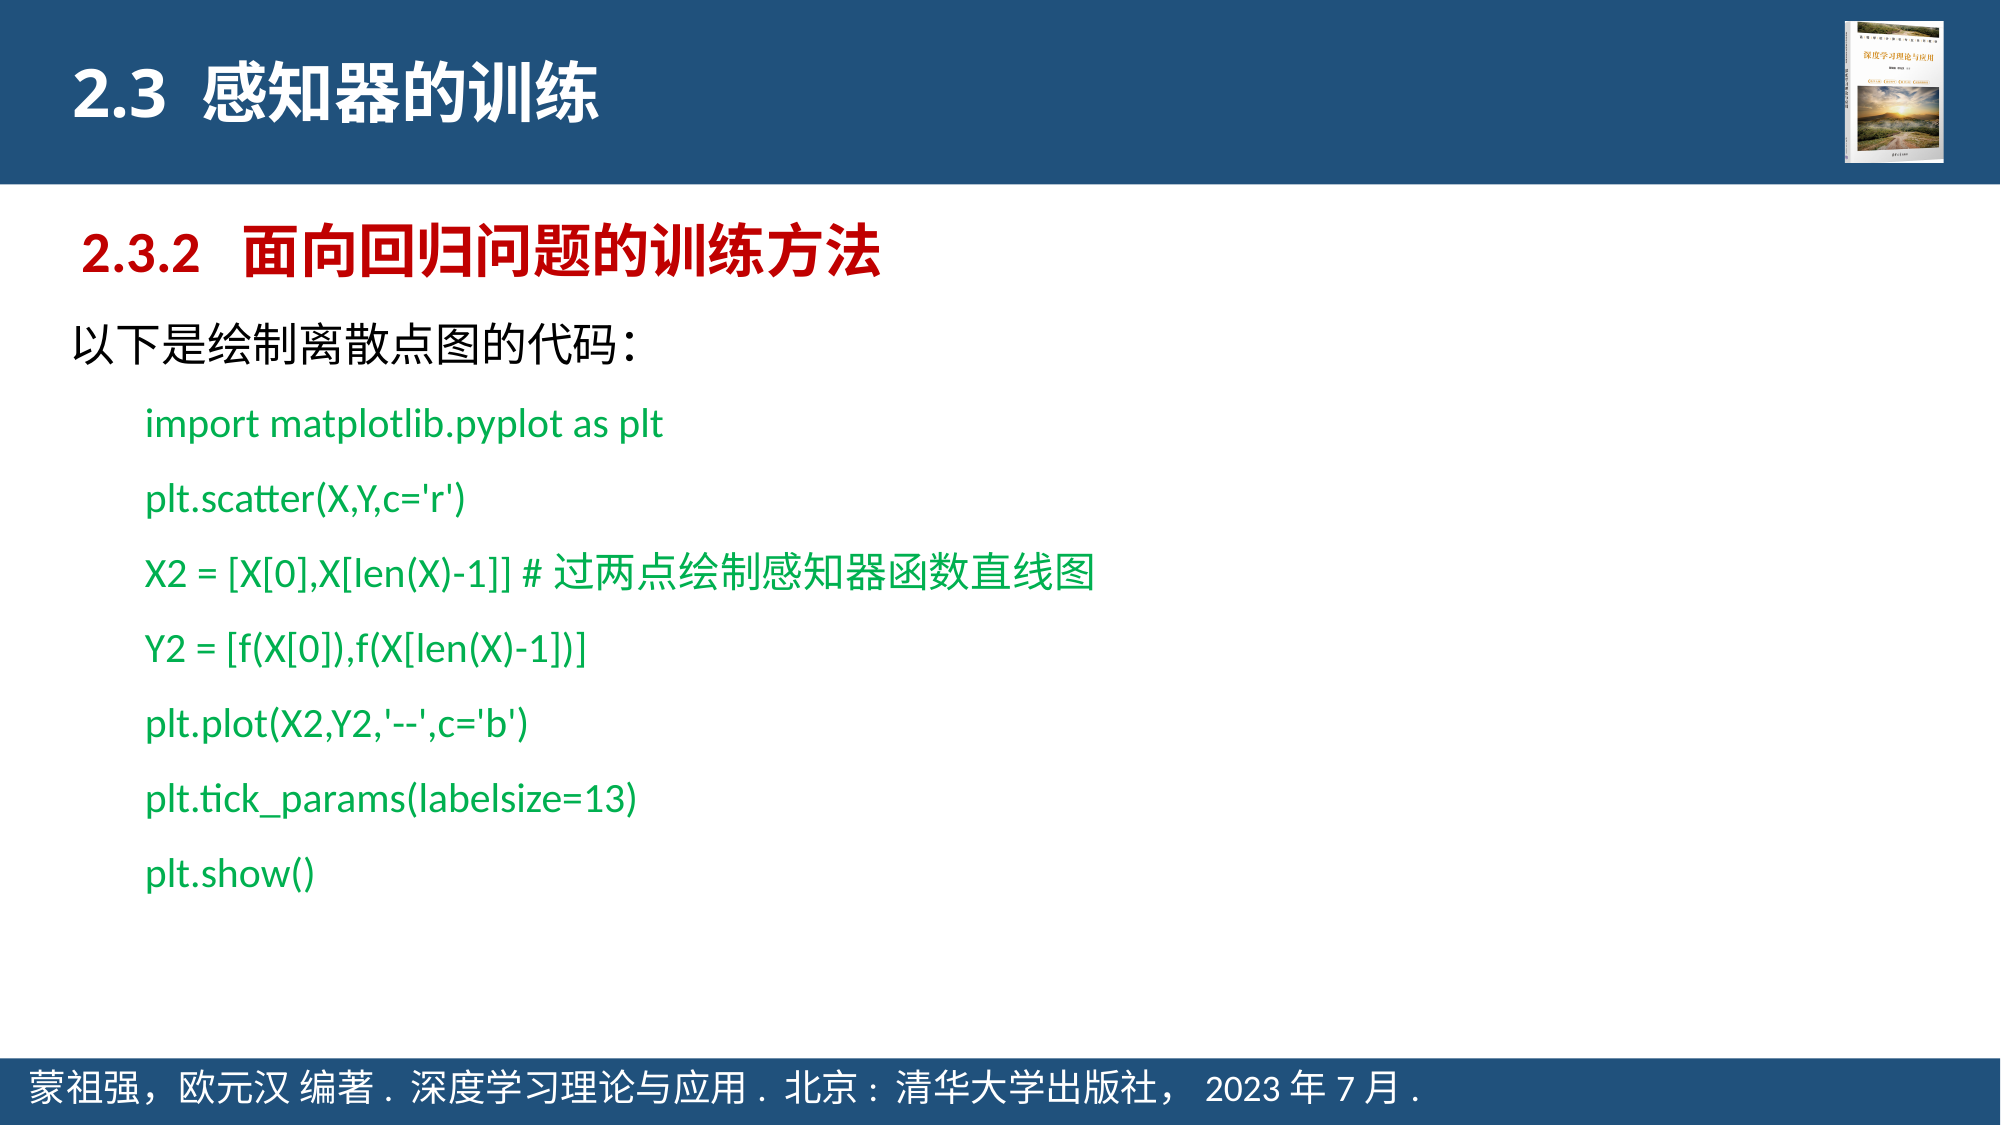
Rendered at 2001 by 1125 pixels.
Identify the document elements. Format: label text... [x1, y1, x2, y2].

text_box 2.3.2 面向回归问题的训练方法 [67, 206, 1933, 291]
text_box 2.3 感知器的训练 [55, 42, 1555, 140]
text_box 以下是绘制离散点图的代码： import matplotlib.pyplot as plt plt.scatter(X,Y,c='r') X2 = [X[0],X[len(X)-1]] #过两点绘制感知器函数直线图 Y2 = [f(X[0]),f(X[len(X)-1])] plt.plot(X2,Y2,'--',c='b') plt.tick_params(labelsize=13) plt.show() [55, 308, 1889, 1125]
picture [1844, 21, 1944, 163]
